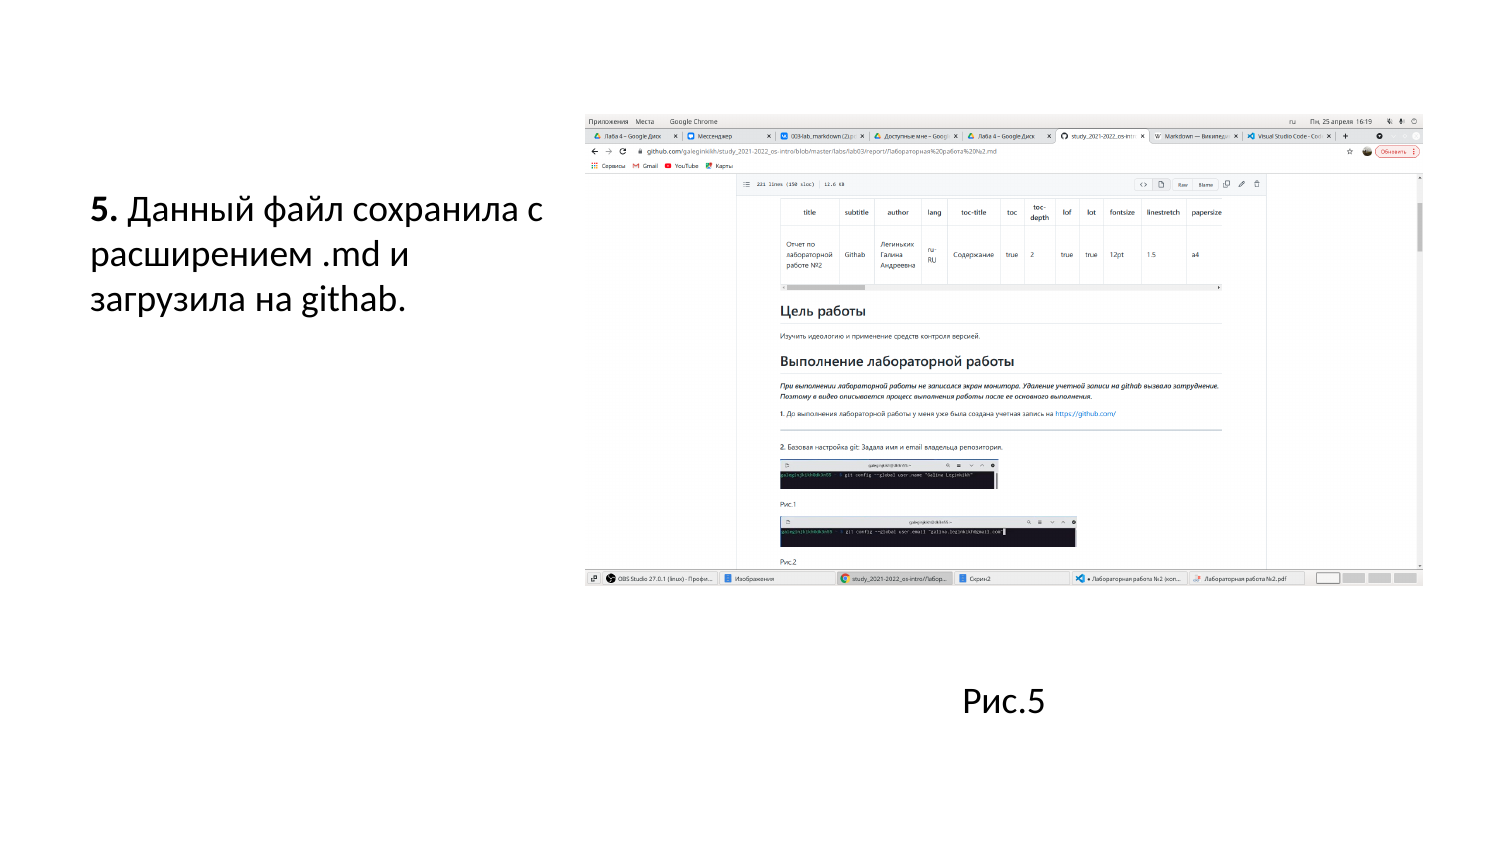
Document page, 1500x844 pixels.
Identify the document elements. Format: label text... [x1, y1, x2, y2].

text_box Рис.5 [585, 668, 1423, 753]
list 5. Данный файл сохранила с расширением .md и загрузила на githab. [75, 176, 569, 754]
picture [585, 114, 1424, 586]
